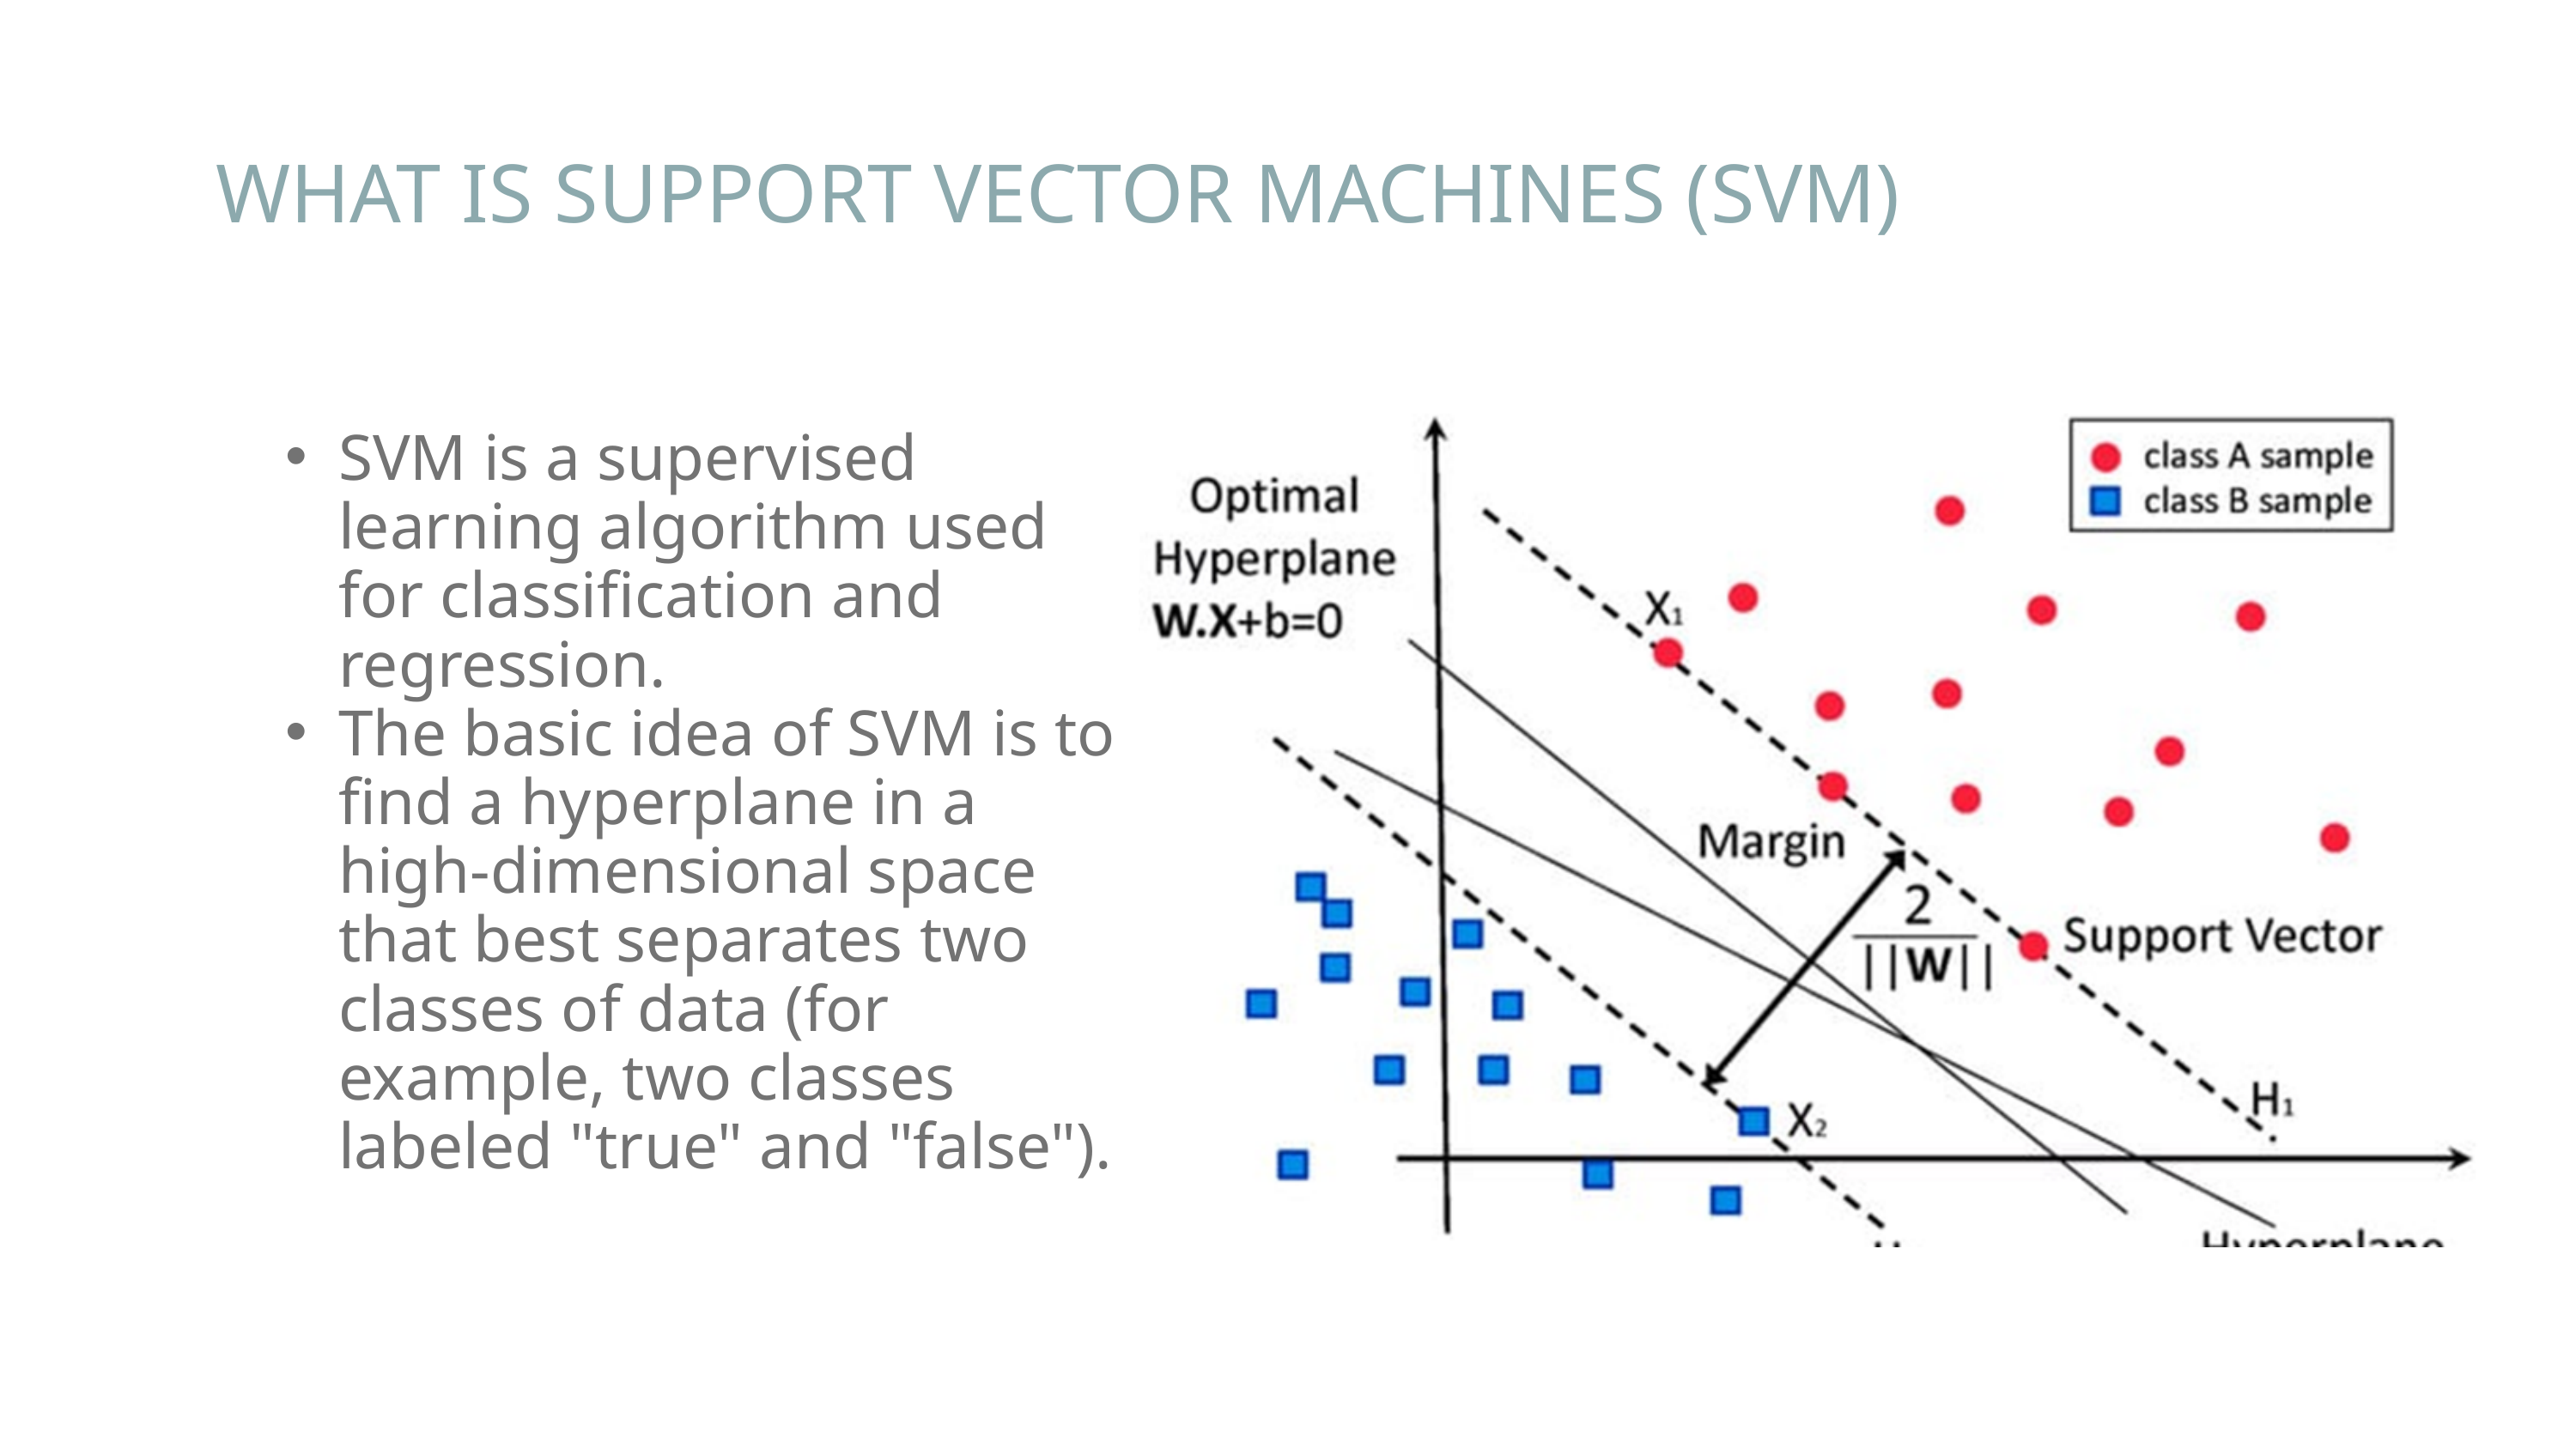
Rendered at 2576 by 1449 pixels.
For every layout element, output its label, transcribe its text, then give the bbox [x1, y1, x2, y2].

text_box SVM is a supervised learning algorithm used for classification and regression. The basic idea of SVM is to find a hyperplane in a high-dimensional space that best separates two classes of data (for example, two classes labeled "true" and "false"). [232, 423, 1139, 1251]
text_box WHAT IS SUPPORT VECTOR MACHINES (SVM) [216, 149, 1906, 239]
text_box [1139, 395, 2490, 1247]
